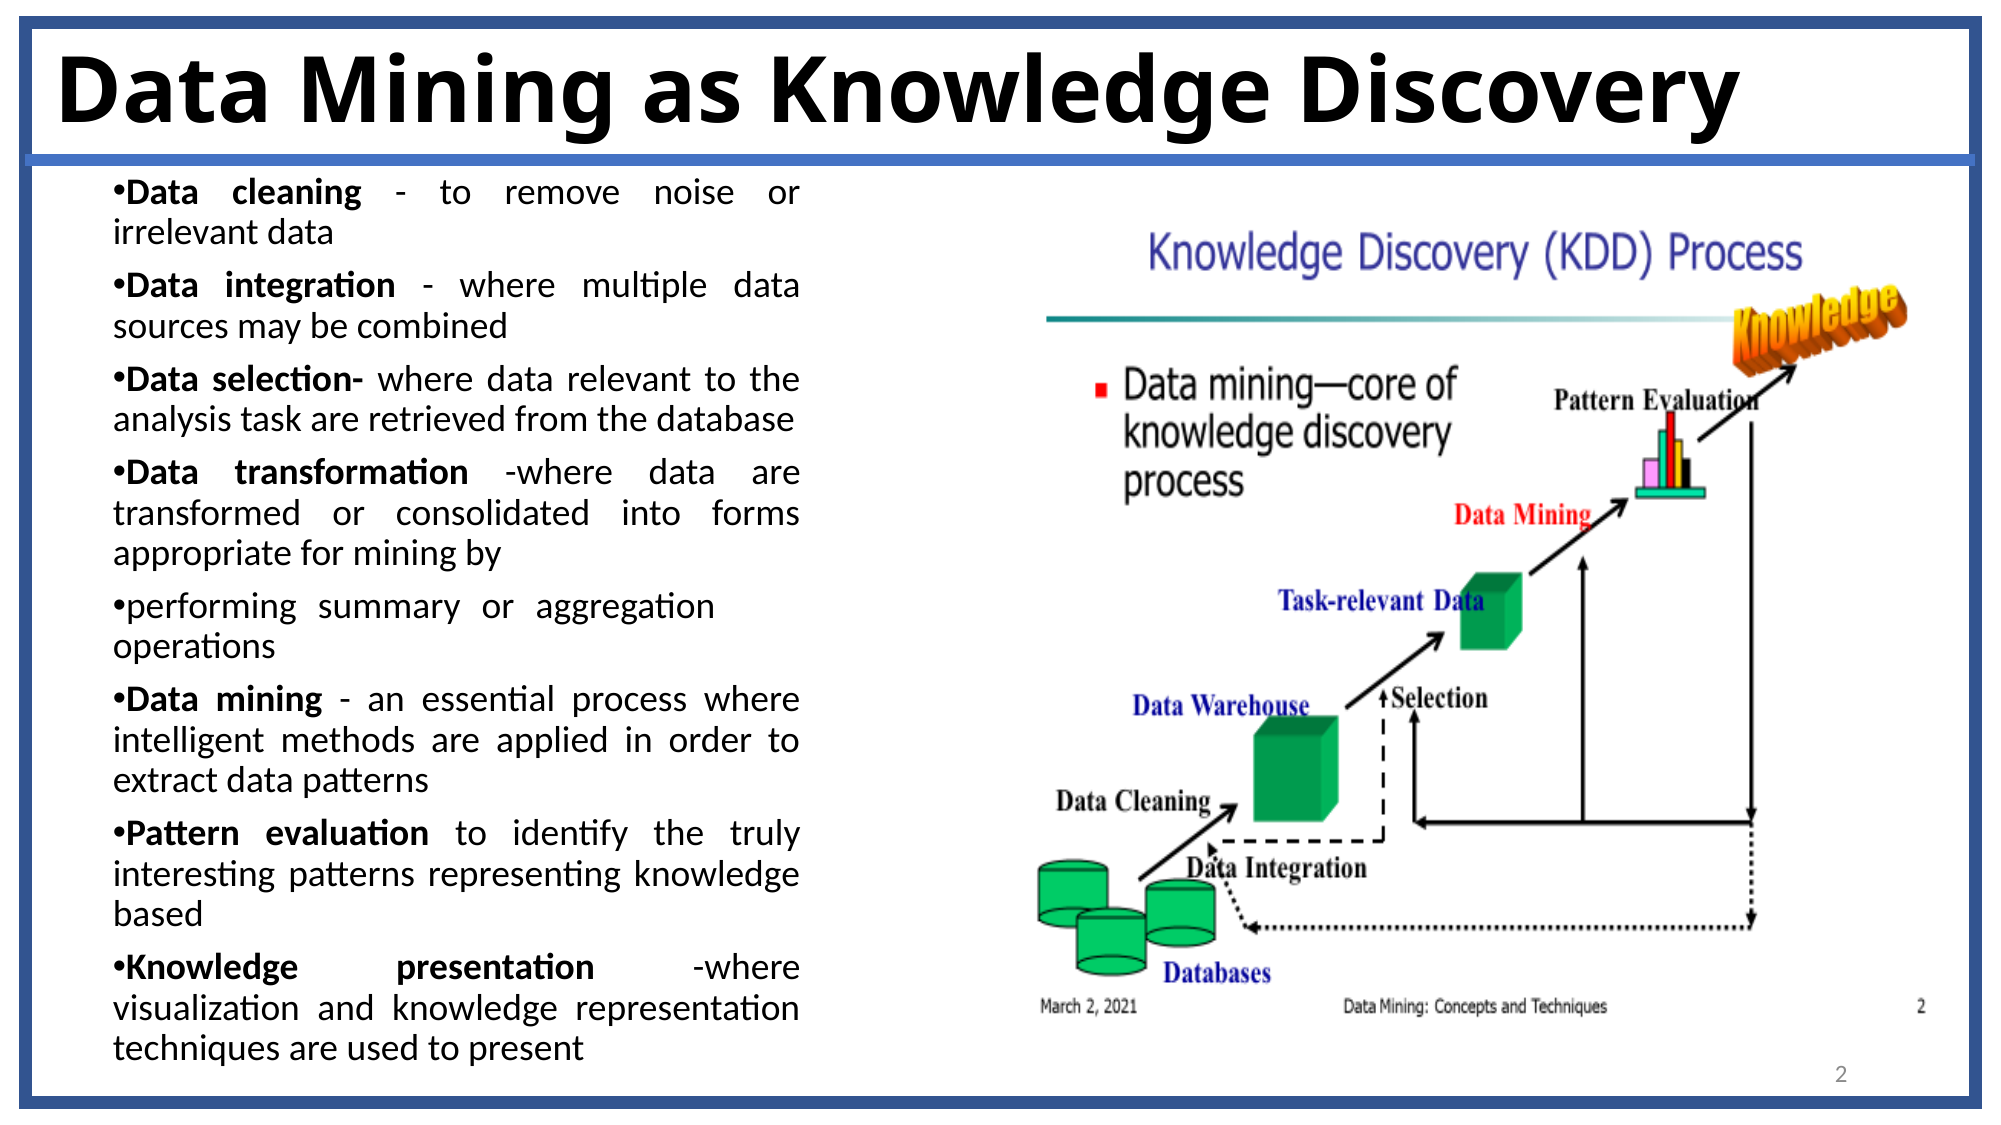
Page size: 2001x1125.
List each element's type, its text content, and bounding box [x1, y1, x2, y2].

text_box [24, 21, 1976, 1104]
title Data Mining as Knowledge Discovery [0, 0, 1842, 150]
picture [1016, 164, 1935, 1023]
